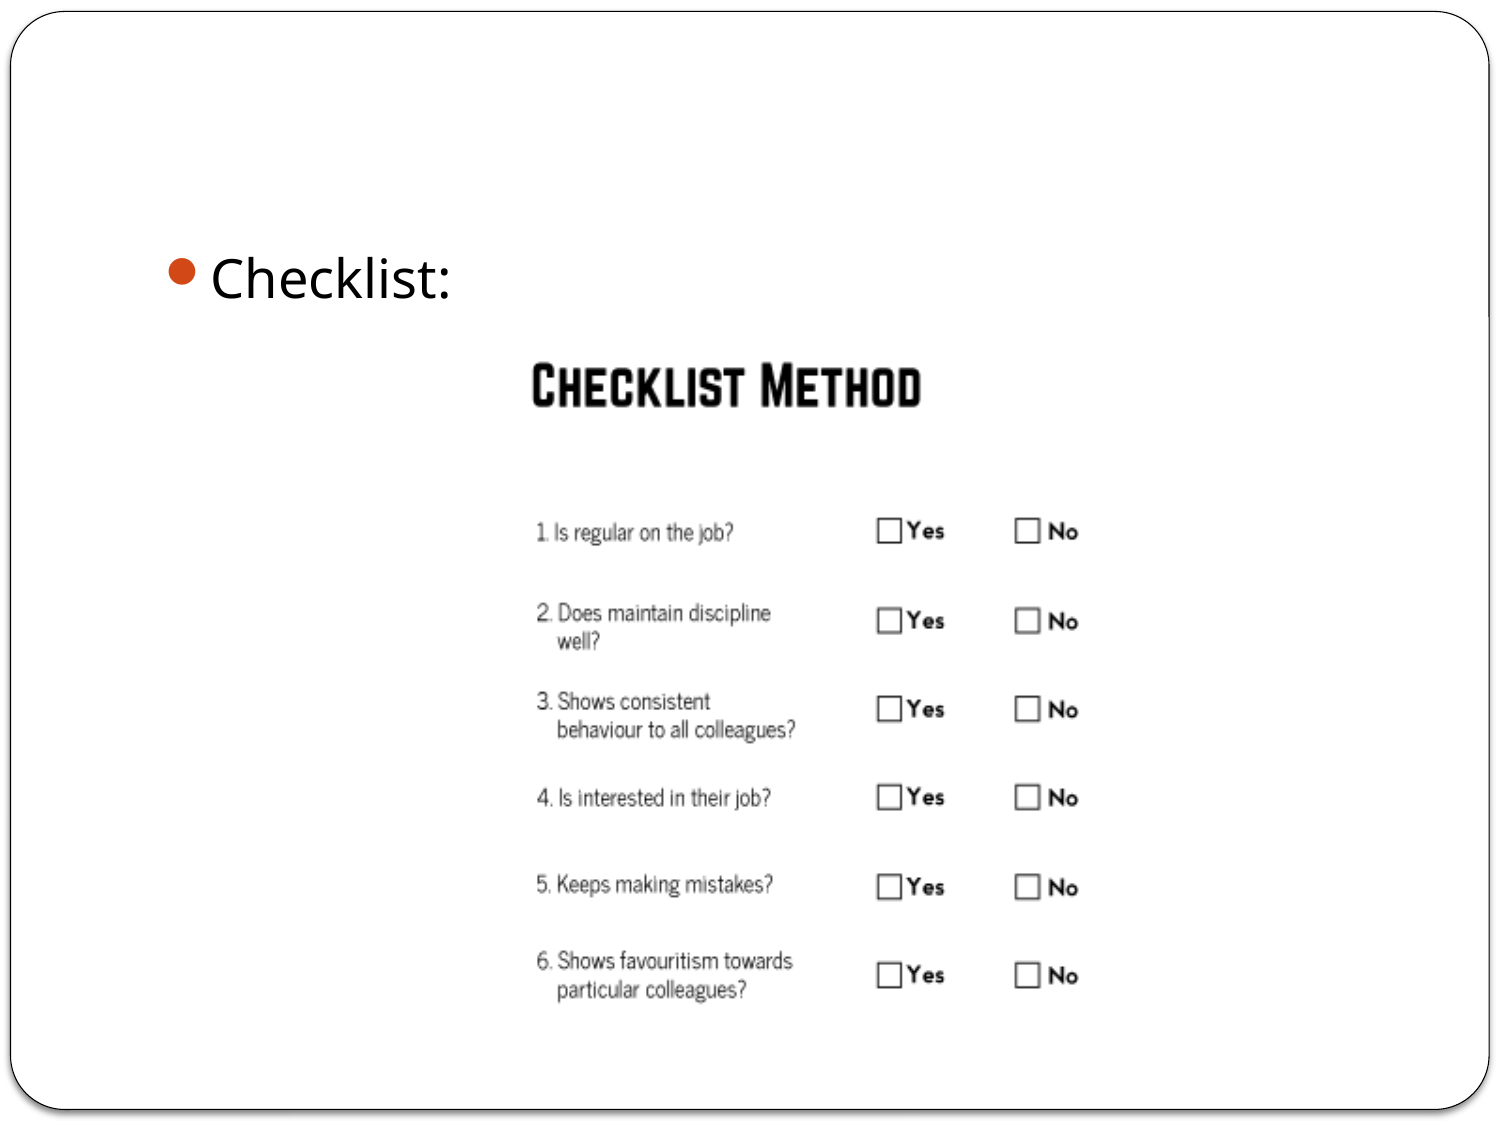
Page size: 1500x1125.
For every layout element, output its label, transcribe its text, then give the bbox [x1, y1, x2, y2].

list Checklist: [150, 237, 1425, 988]
picture [474, 299, 1188, 1051]
